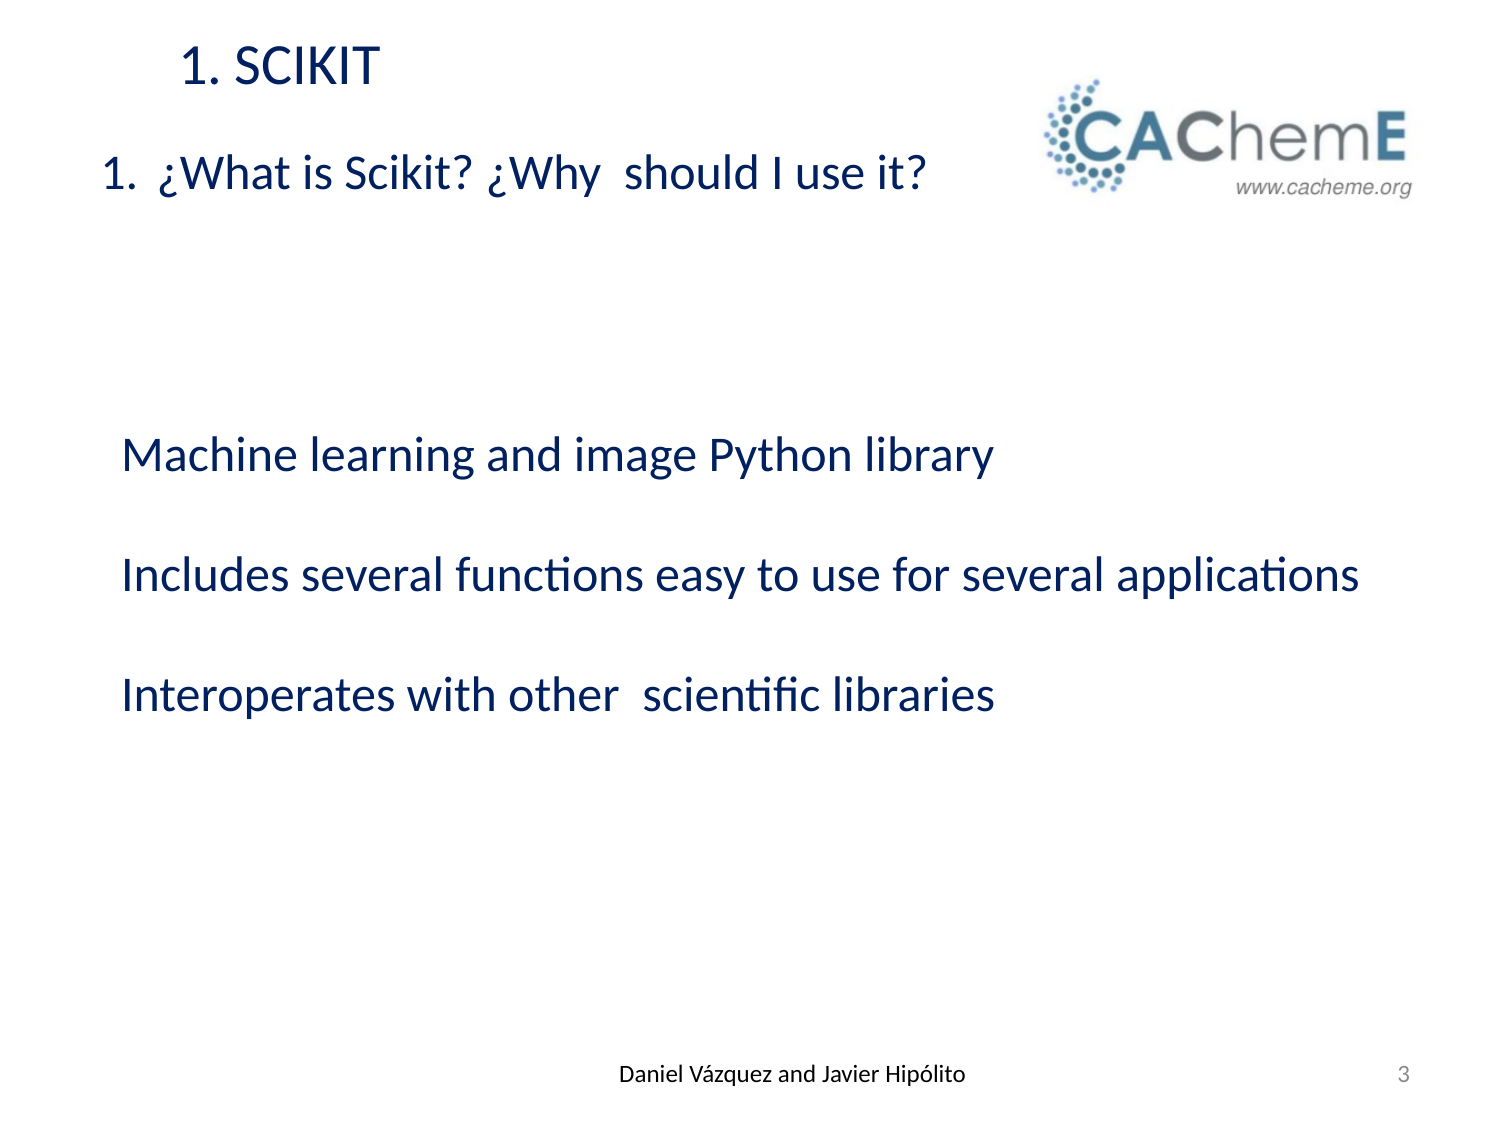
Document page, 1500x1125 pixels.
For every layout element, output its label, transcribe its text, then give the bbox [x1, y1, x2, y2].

text_box Machine learning and image Python library Includes several functions easy to use for several applications Interoperates with other scientific libraries [106, 413, 1376, 729]
footer Daniel Vázquez and Javier Hipólito [512, 1042, 988, 1103]
text_box ¿What is Scikit? ¿Why should I use it? [10, 131, 1032, 207]
picture [1037, 74, 1444, 212]
slide_number 3 [1074, 1042, 1425, 1103]
text_box SCIKIT [163, 18, 396, 104]
